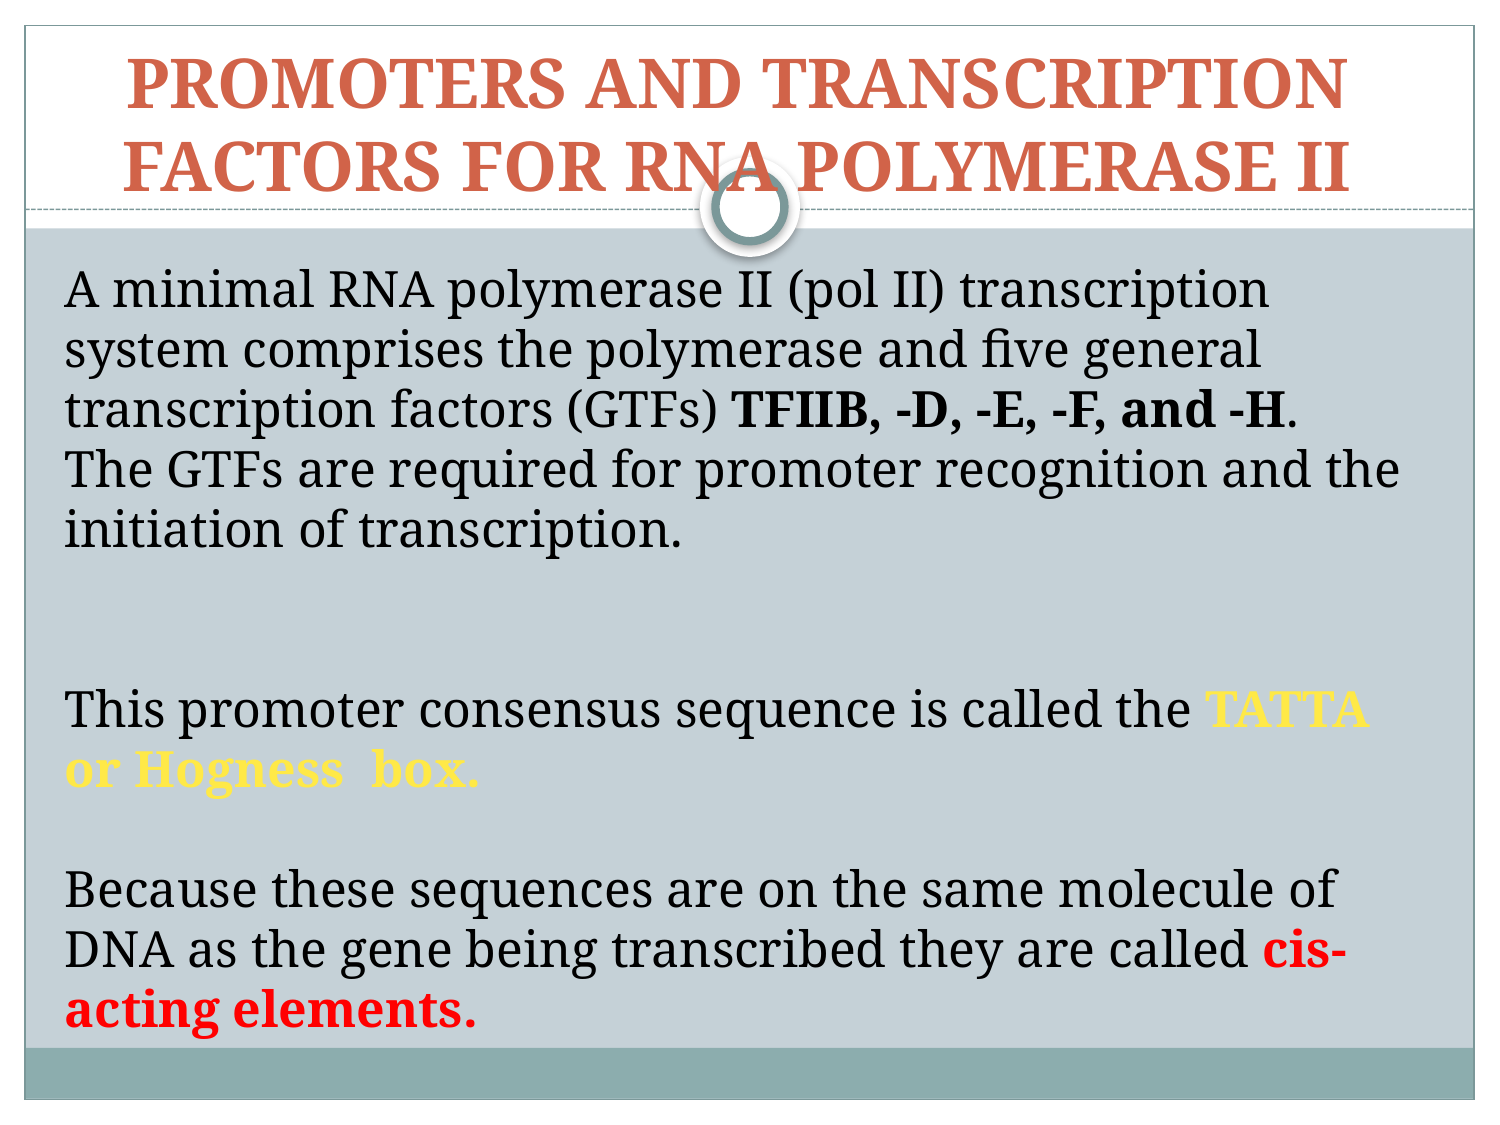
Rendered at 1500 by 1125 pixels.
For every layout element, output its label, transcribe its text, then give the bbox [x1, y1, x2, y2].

title PROMOTERS AND TRANSCRIPTION FACTORS FOR RNA POLYMERASE II [24, 0, 1450, 213]
text_box A minimal RNA polymerase II (pol II) transcription system comprises the polymerase and five general transcription factors (GTFs) TFIIB, -D, -E, -F, and -H. The GTFs are required for promoter recognition and the initiation of transcription. This promoter consensus sequence is called the TATTA or Hogness box. Because these sequences are on the same molecule of DNA as the gene being transcribed they are called cis- acting elements. [50, 249, 1450, 1105]
